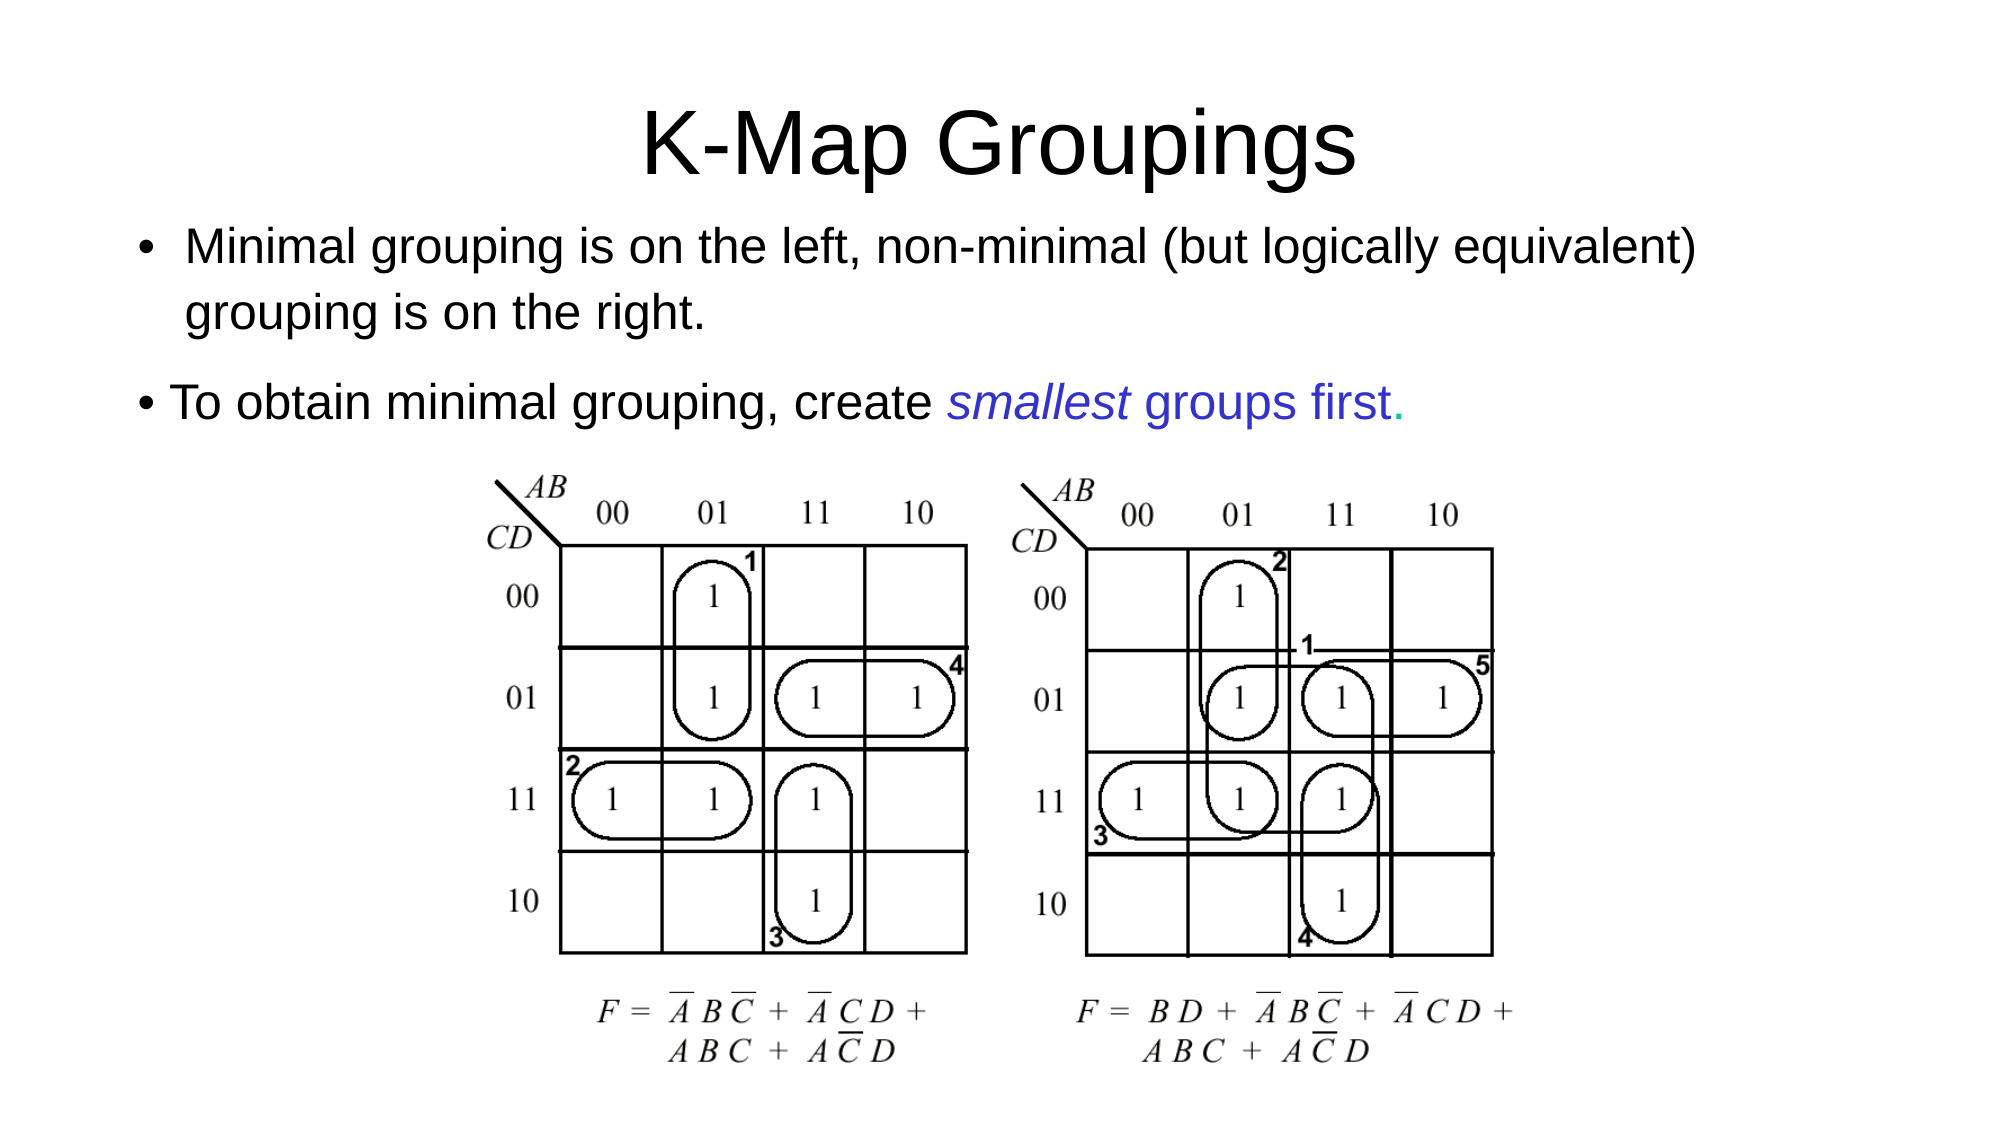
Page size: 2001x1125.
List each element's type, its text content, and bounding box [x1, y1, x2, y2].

picture [487, 474, 1513, 1063]
title K-Map Groupings [281, 87, 1720, 188]
list • Minimal grouping is on the left, non-minimal (but logically equivalent) grouping is on the right. • To obtain minimal grouping, create smallest groups first. [112, 199, 1901, 401]
